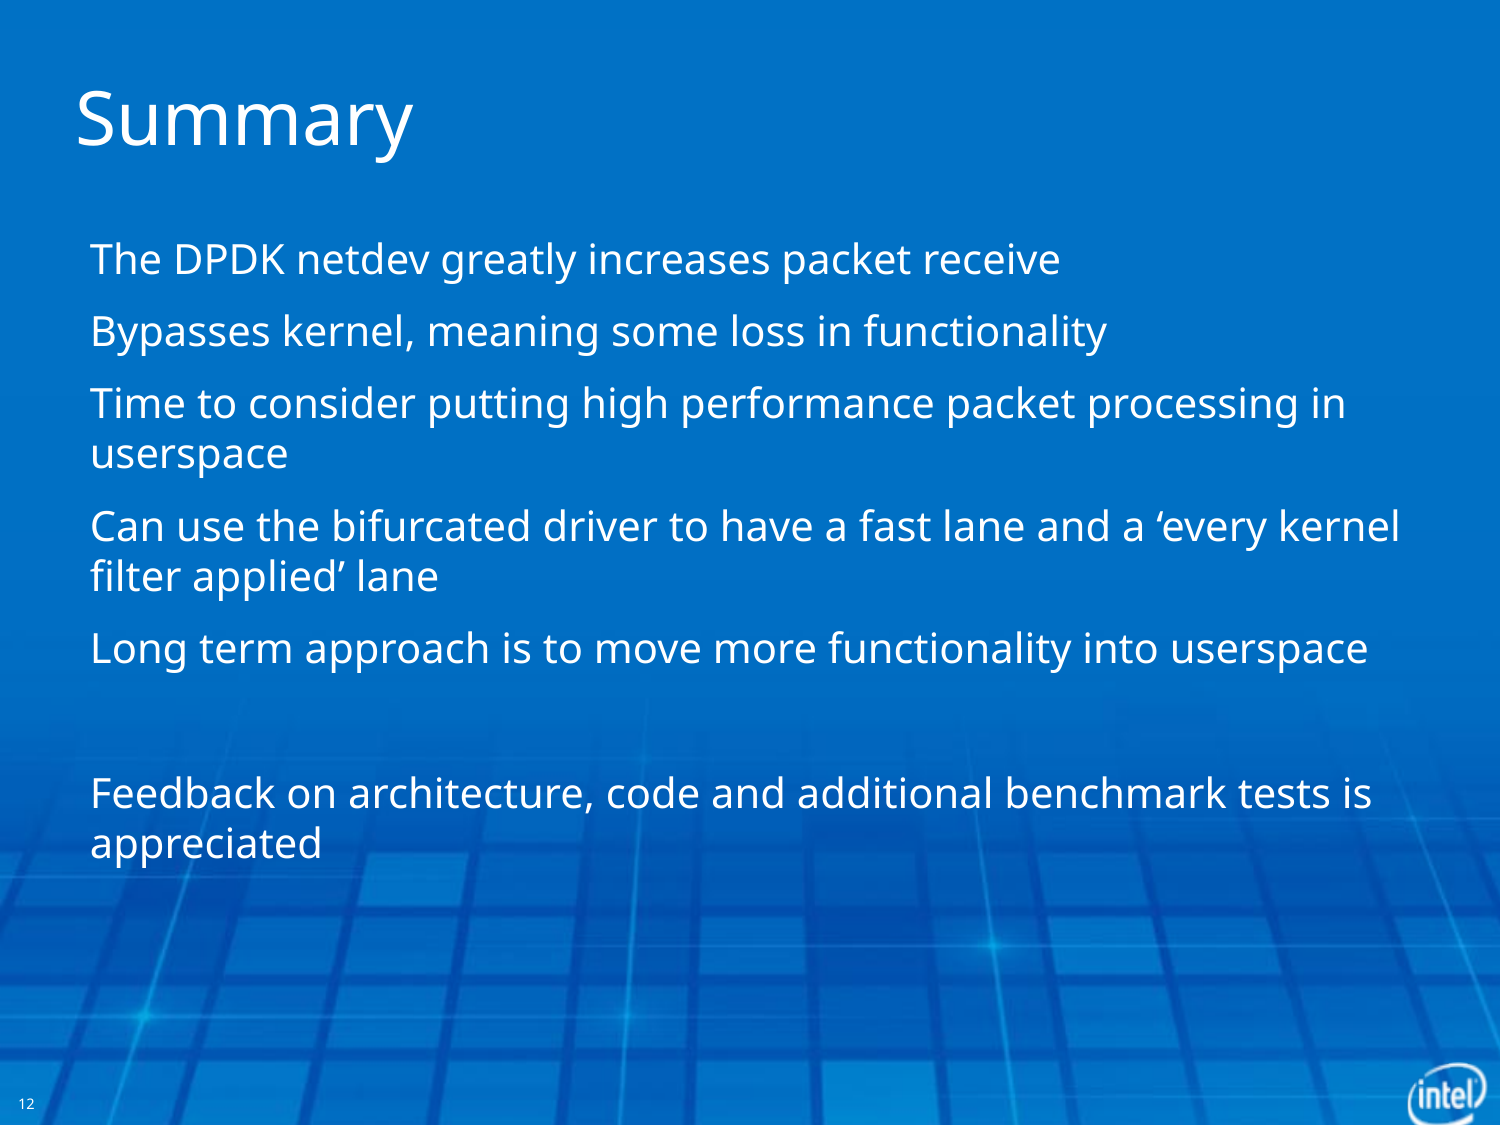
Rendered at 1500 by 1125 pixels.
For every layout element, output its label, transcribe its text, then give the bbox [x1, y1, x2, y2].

text_box The DPDK netdev greatly increases packet receive Bypasses kernel, meaning some loss in functionality Time to consider putting high performance packet processing in userspace Can use the bifurcated driver to have a fast lane and a ‘every kernel filter applied’ lane Long term approach is to move more functionality into userspace Feedback on architecture, code and additional benchmark tests is appreciated [74, 224, 1425, 800]
picture [0, 29, 1500, 1125]
title Summary [75, 34, 1425, 197]
